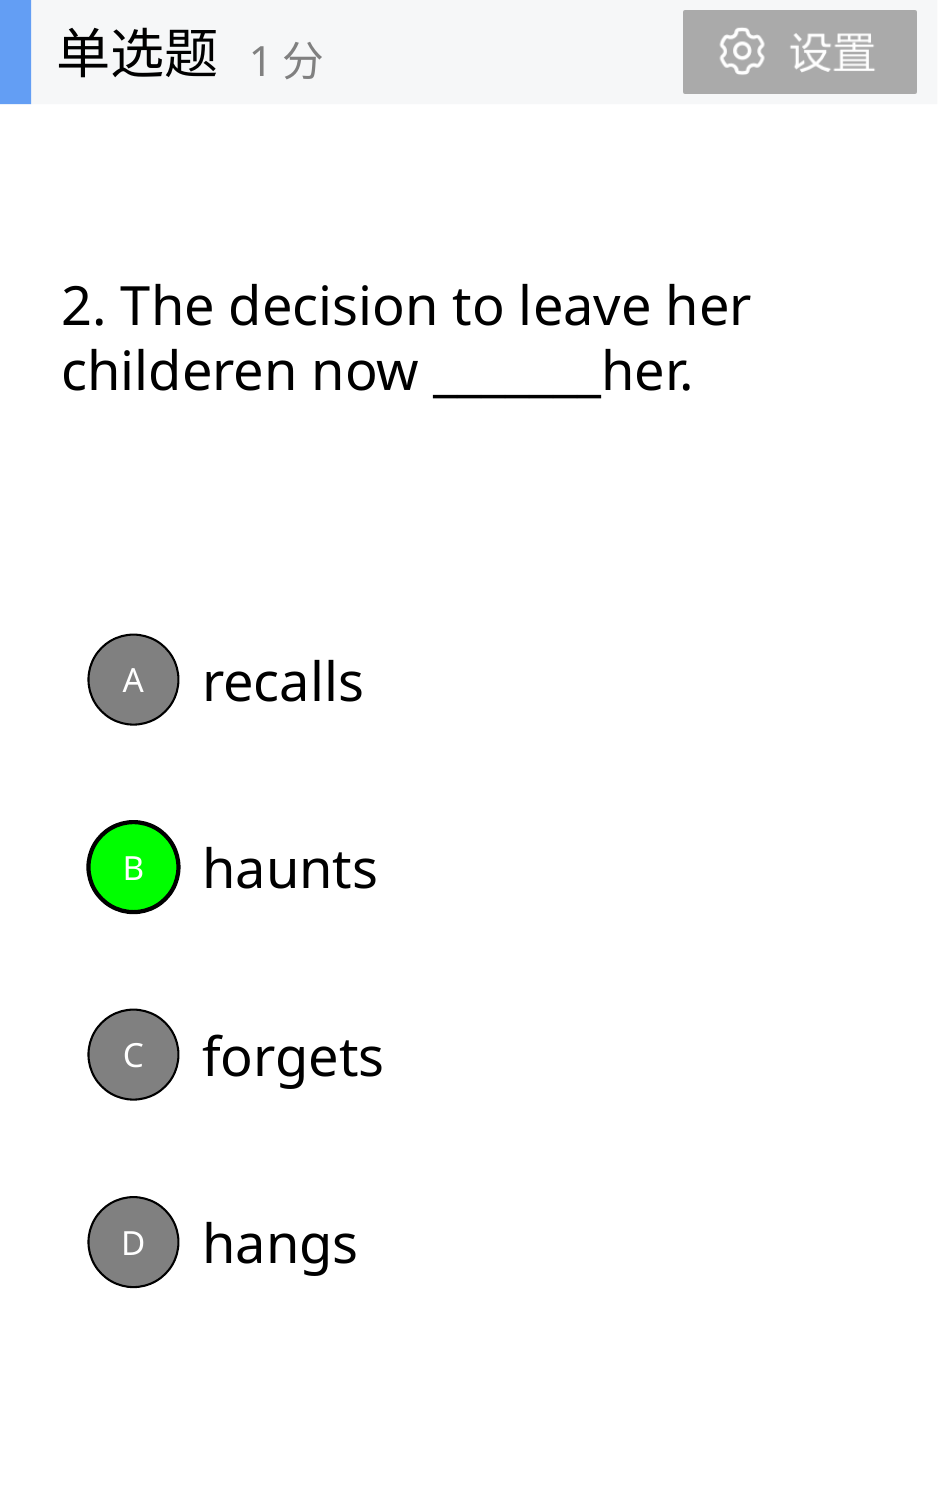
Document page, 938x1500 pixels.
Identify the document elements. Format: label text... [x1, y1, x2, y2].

text_box B [87, 821, 180, 914]
text_box D [87, 1196, 180, 1289]
text_box recalls [187, 639, 535, 720]
text_box forgets [187, 1014, 410, 1095]
text_box hangs [187, 1202, 613, 1282]
text_box C [87, 1008, 180, 1101]
text_box 2. The decision to leave her childeren now _______her. [46, 264, 797, 409]
picture [683, 10, 917, 94]
text_box haunts [187, 827, 554, 907]
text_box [0, 0, 938, 105]
text_box A [87, 633, 180, 726]
